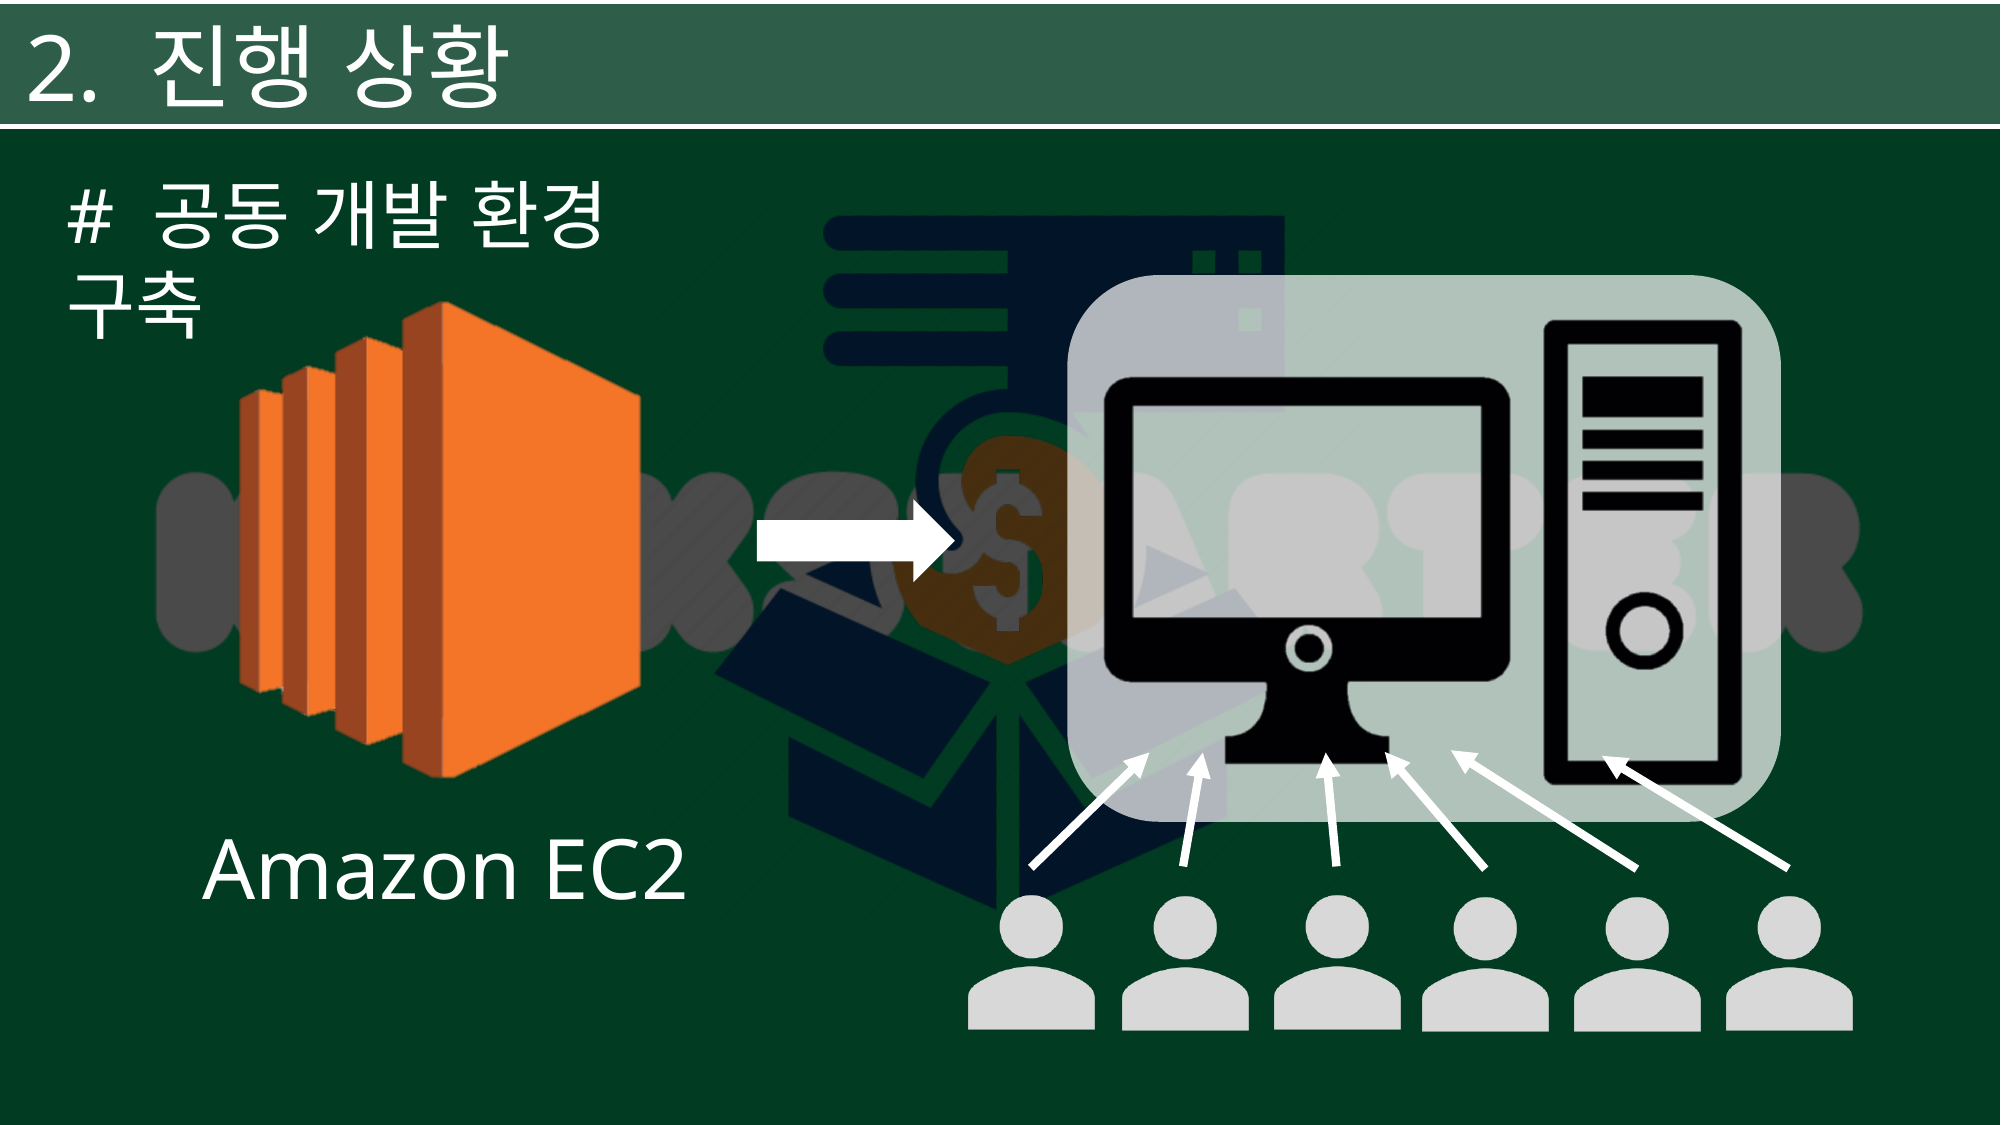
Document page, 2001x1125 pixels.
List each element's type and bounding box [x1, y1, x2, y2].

text_box [1182, 752, 1203, 867]
text_box [1601, 755, 1789, 869]
picture [0, 0, 2000, 1125]
text_box [1325, 752, 1337, 867]
text_box [1030, 752, 1150, 868]
text_box [1450, 750, 1637, 870]
text_box [1384, 751, 1450, 870]
